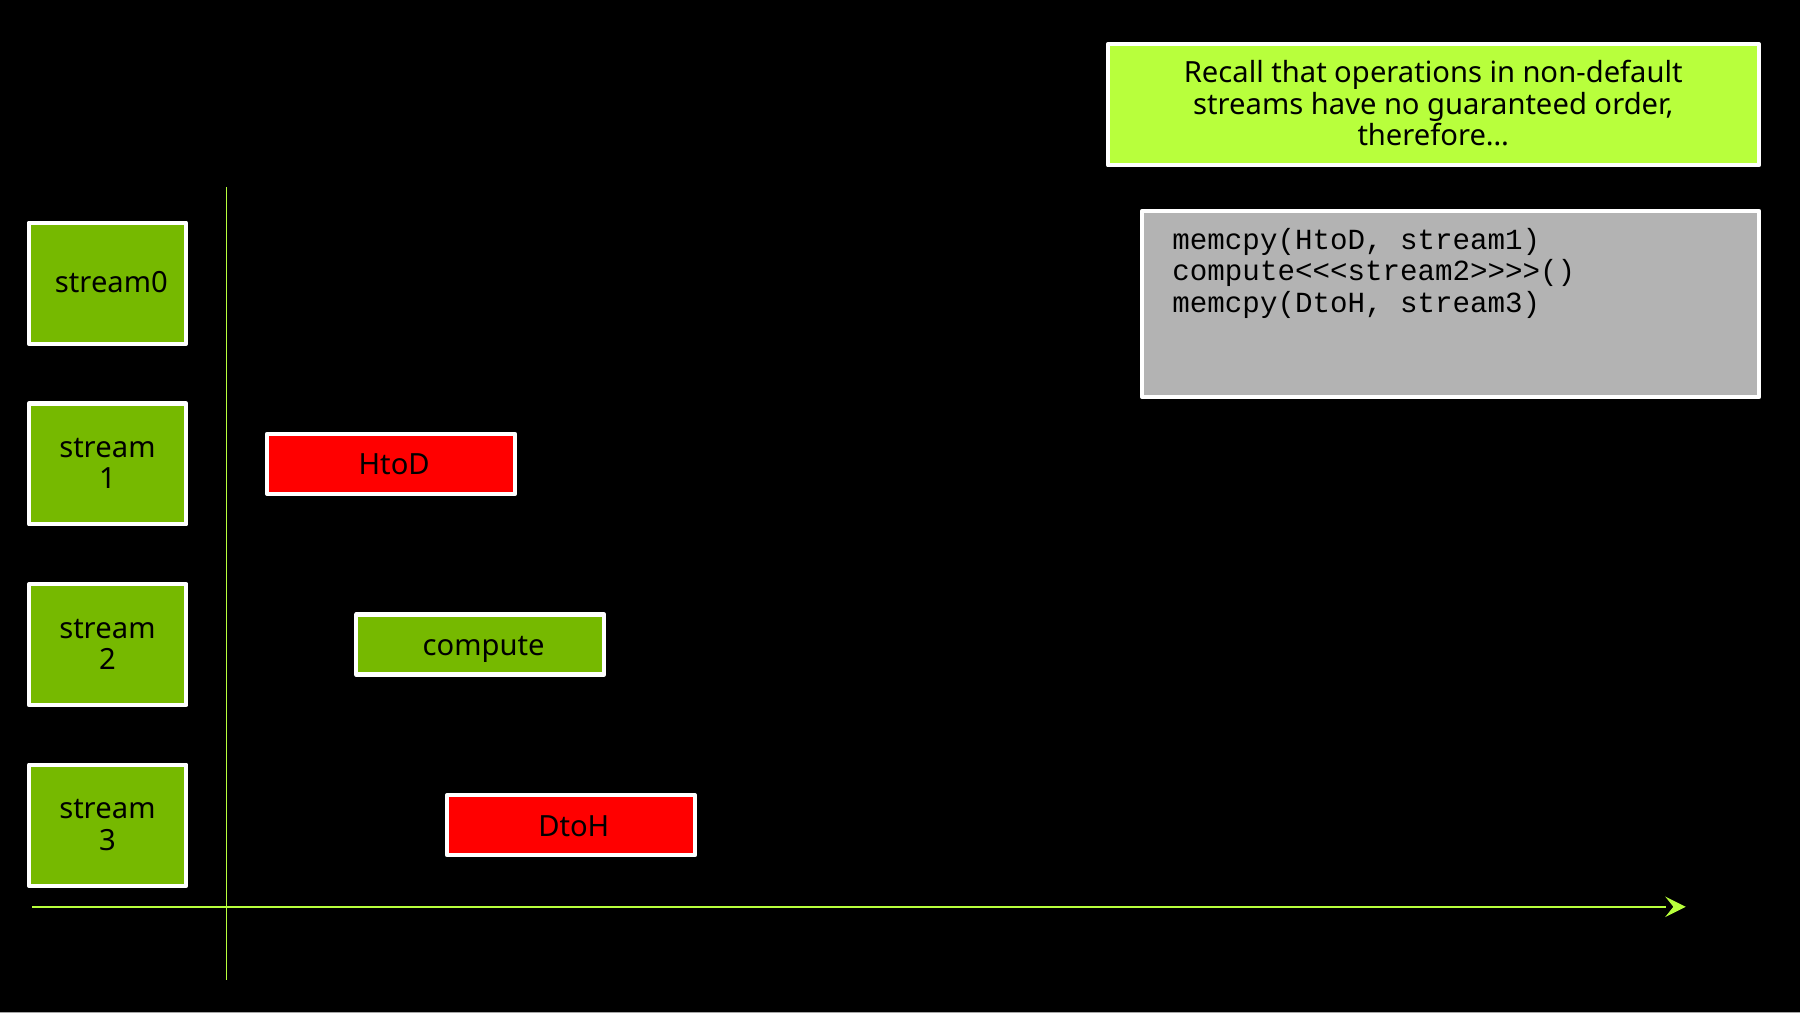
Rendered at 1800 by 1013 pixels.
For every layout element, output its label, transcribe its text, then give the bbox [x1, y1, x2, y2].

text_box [1141, 210, 1760, 398]
text_box Recall that operations in non-default streams have no guaranteed order, therefore… [1140, 48, 1727, 161]
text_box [356, 614, 605, 675]
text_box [446, 794, 696, 856]
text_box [266, 433, 516, 495]
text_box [28, 222, 187, 344]
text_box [28, 583, 187, 706]
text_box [28, 764, 187, 886]
table_header N [1668, 910, 1679, 915]
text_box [28, 403, 187, 525]
text_box [1106, 42, 1761, 167]
